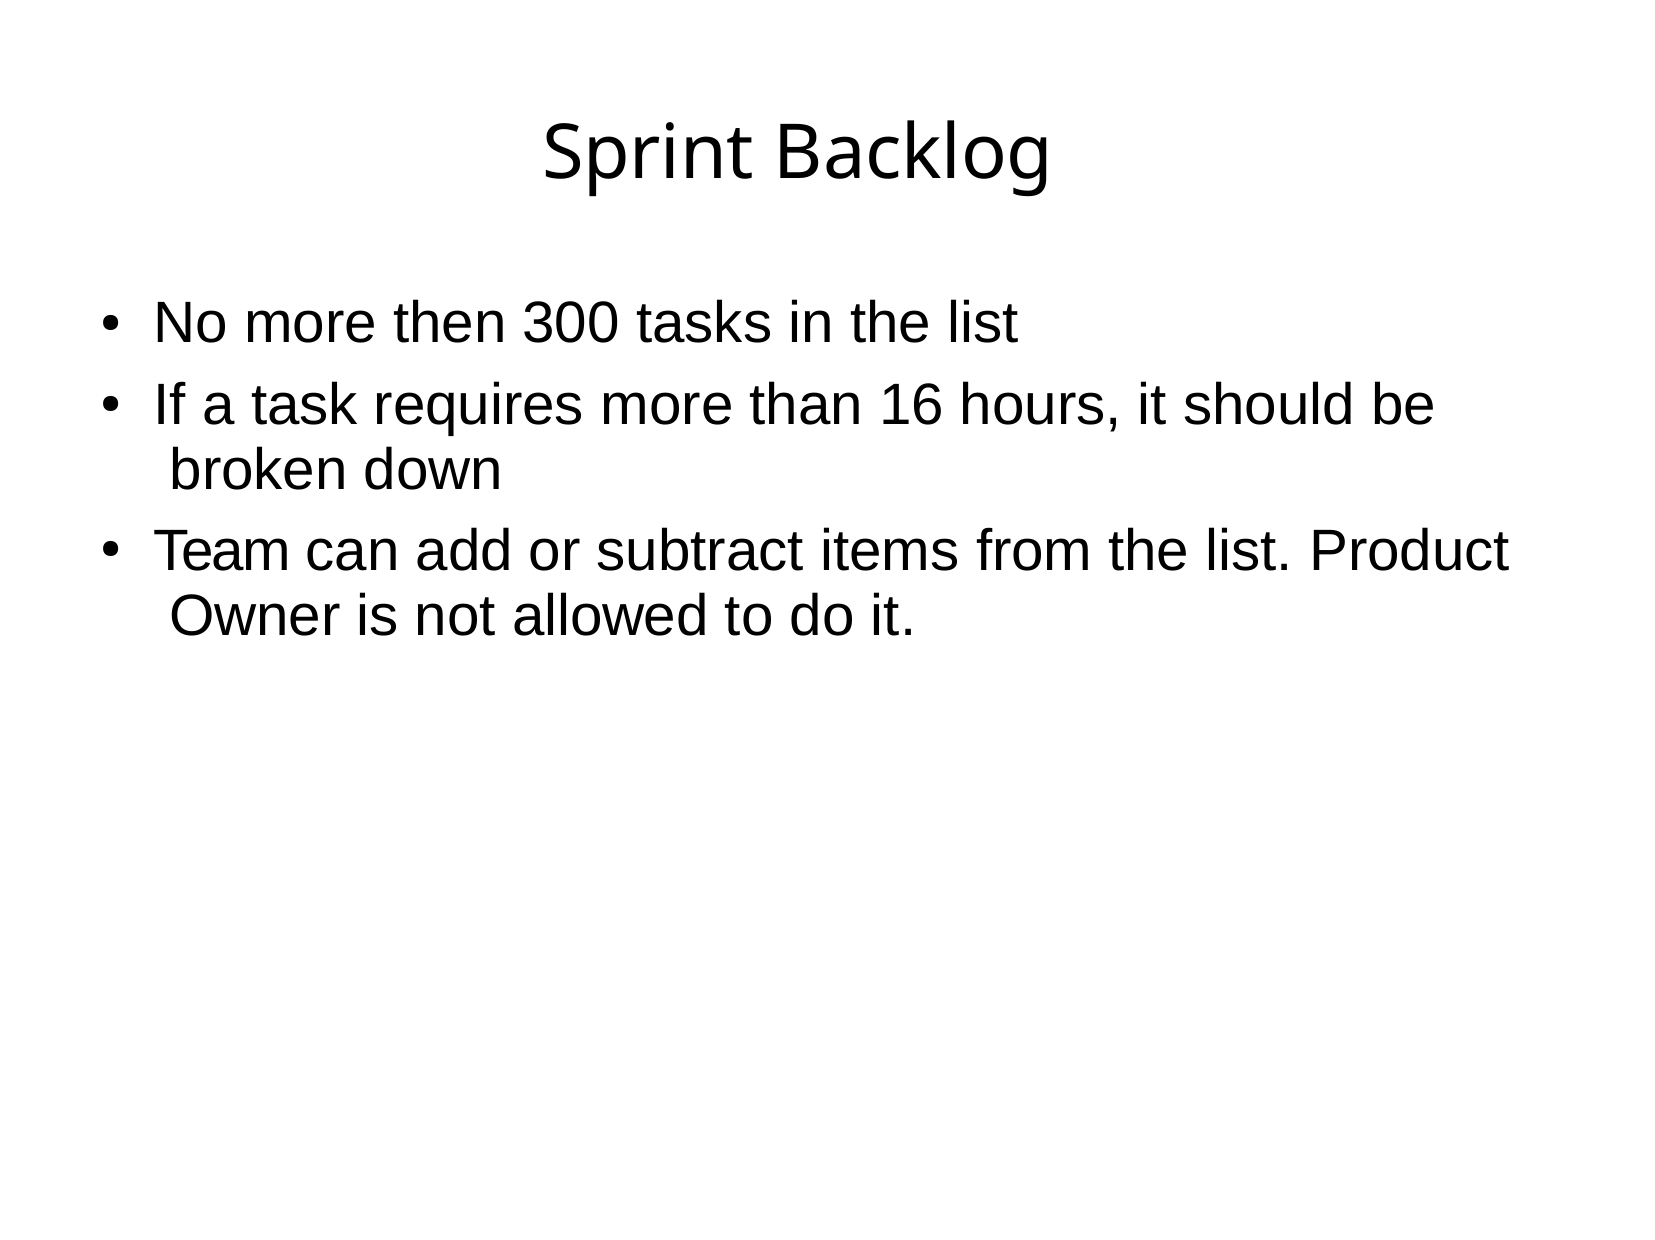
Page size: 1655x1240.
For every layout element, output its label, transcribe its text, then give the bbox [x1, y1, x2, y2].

text_box No more then 300 tasks in the list If a task requires more than 16 hours, it should be broken down Team can add or subtract items from the list. Product Owner is not allowed to do it. [151, 271, 1522, 648]
text_box ● [98, 528, 124, 562]
text_box ● [98, 302, 124, 336]
title Sprint Backlog [540, 42, 1113, 252]
text_box ● [98, 382, 124, 417]
